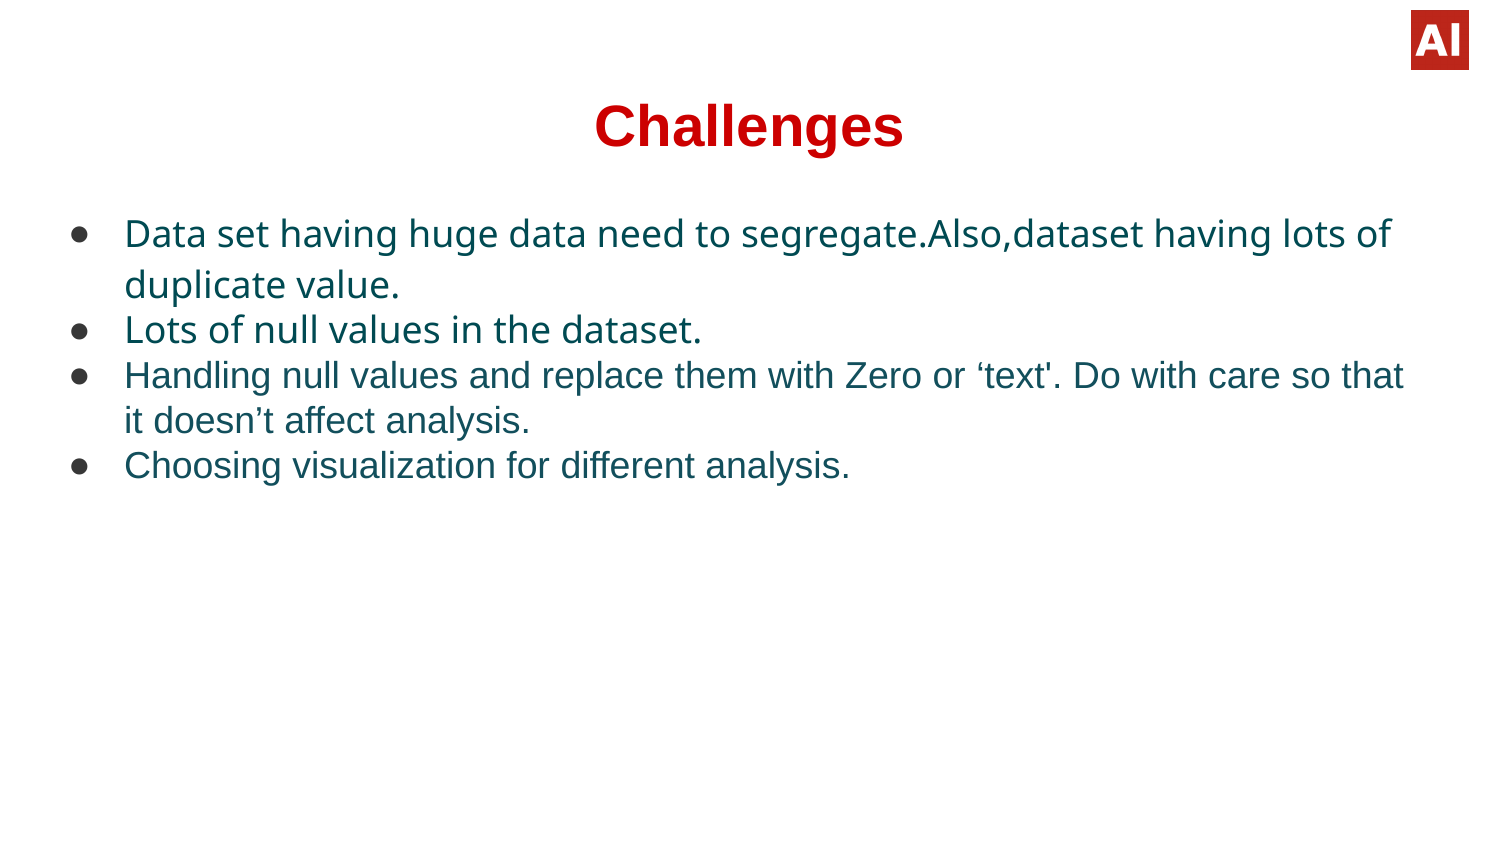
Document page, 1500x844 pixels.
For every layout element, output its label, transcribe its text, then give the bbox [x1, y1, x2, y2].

picture [1411, 10, 1469, 70]
title Challenges [51, 72, 1449, 167]
list Data set having huge data need to segregate.Also,dataset having lots of duplicate value. Lots of null values in the dataset. Handling null values and replace them with Zero or ‘text'. Do with care so that it doesn’t affect analysis. Choosing visualization for different analysis. [51, 189, 1449, 750]
